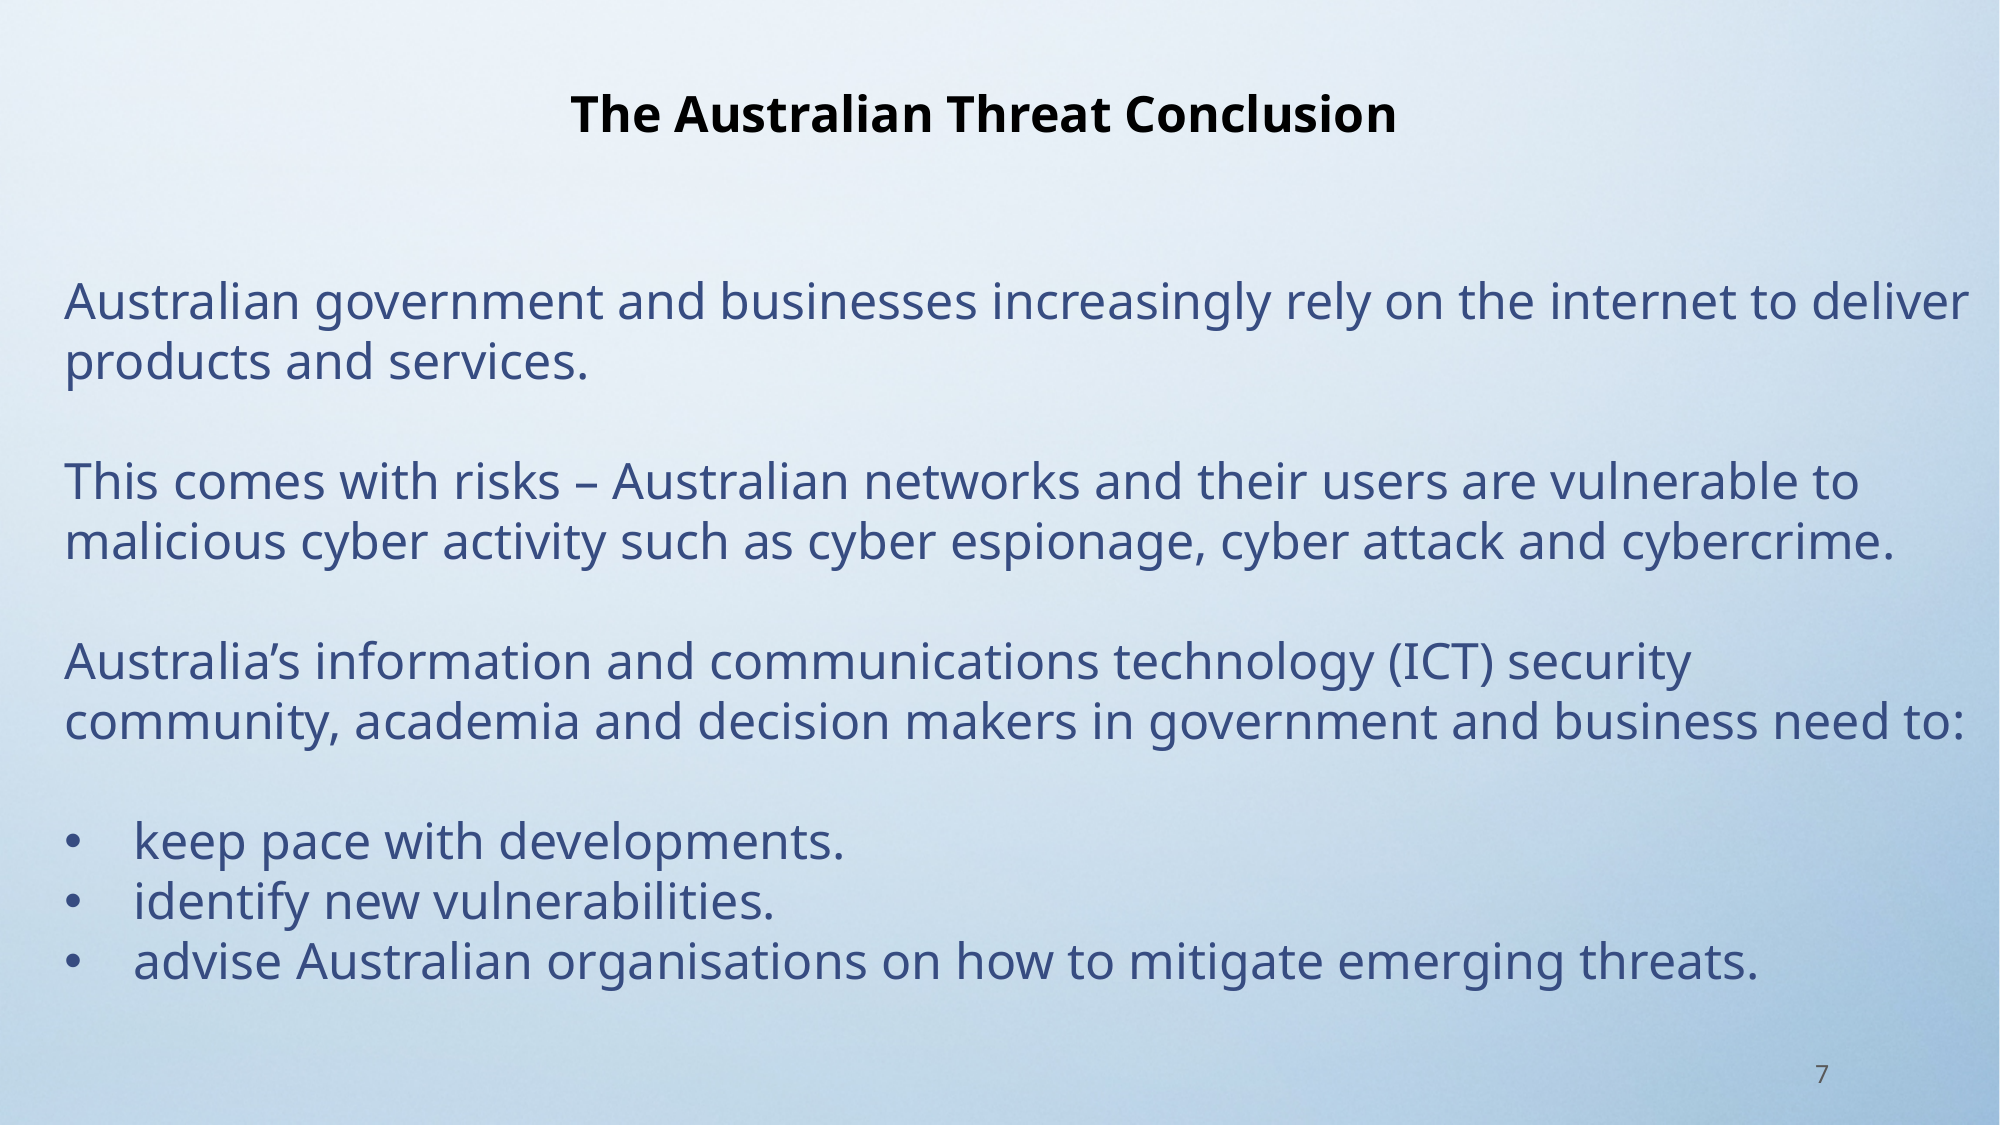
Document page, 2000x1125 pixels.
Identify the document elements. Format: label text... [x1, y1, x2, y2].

text_box The Australian Threat Conclusion [555, 74, 1413, 150]
text_box Australian government and businesses increasingly rely on the internet to deliver products and services. This comes with risks – Australian networks and their users are vulnerable to malicious cyber activity such as cyber espionage, cyber attack and cybercrime. Australia’s information and communications technology (ICT) security community, academia and decision makers in government and business need to: keep pace with developments. identify new vulnerabilities. advise Australian organisations on how to mitigate emerging threats. [49, 262, 1988, 998]
slide_number 7 [1667, 1050, 1850, 1103]
picture [0, 0, 2000, 1125]
